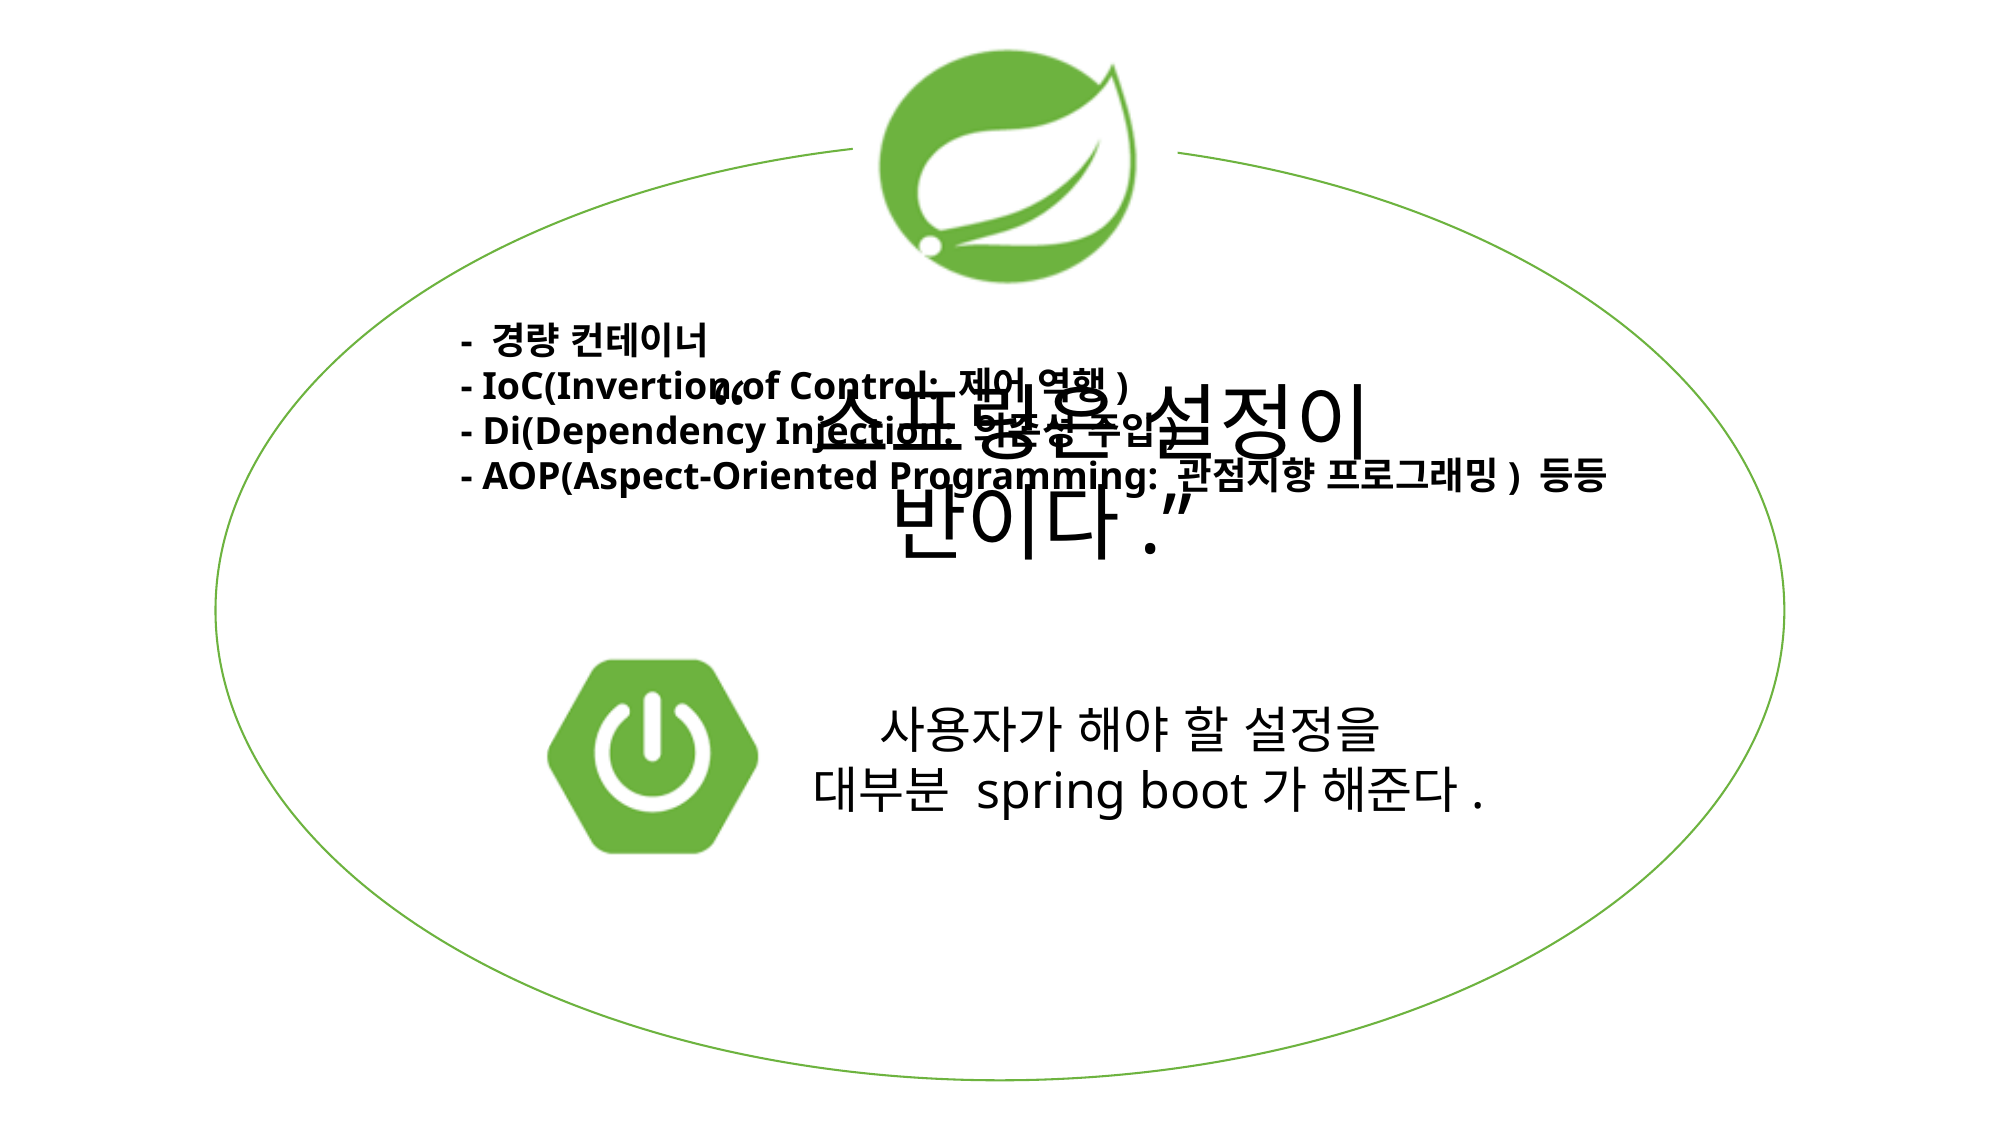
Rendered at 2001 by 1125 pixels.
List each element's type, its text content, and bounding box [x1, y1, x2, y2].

text_box - 경량 컨테이너 - IoC(Invertion of Control: 제어 역행) - Di(Dependency Injection: 의존성 주입) - AOP(Aspect-Oriented Programming: 관점지향 프로그래밍) 등등 [1605, 309, 1664, 357]
picture [852, 17, 1178, 310]
text_box [214, 147, 1786, 1082]
text_box “스프링은 설정이 반이다.” [592, 362, 1491, 578]
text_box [542, 649, 1478, 868]
